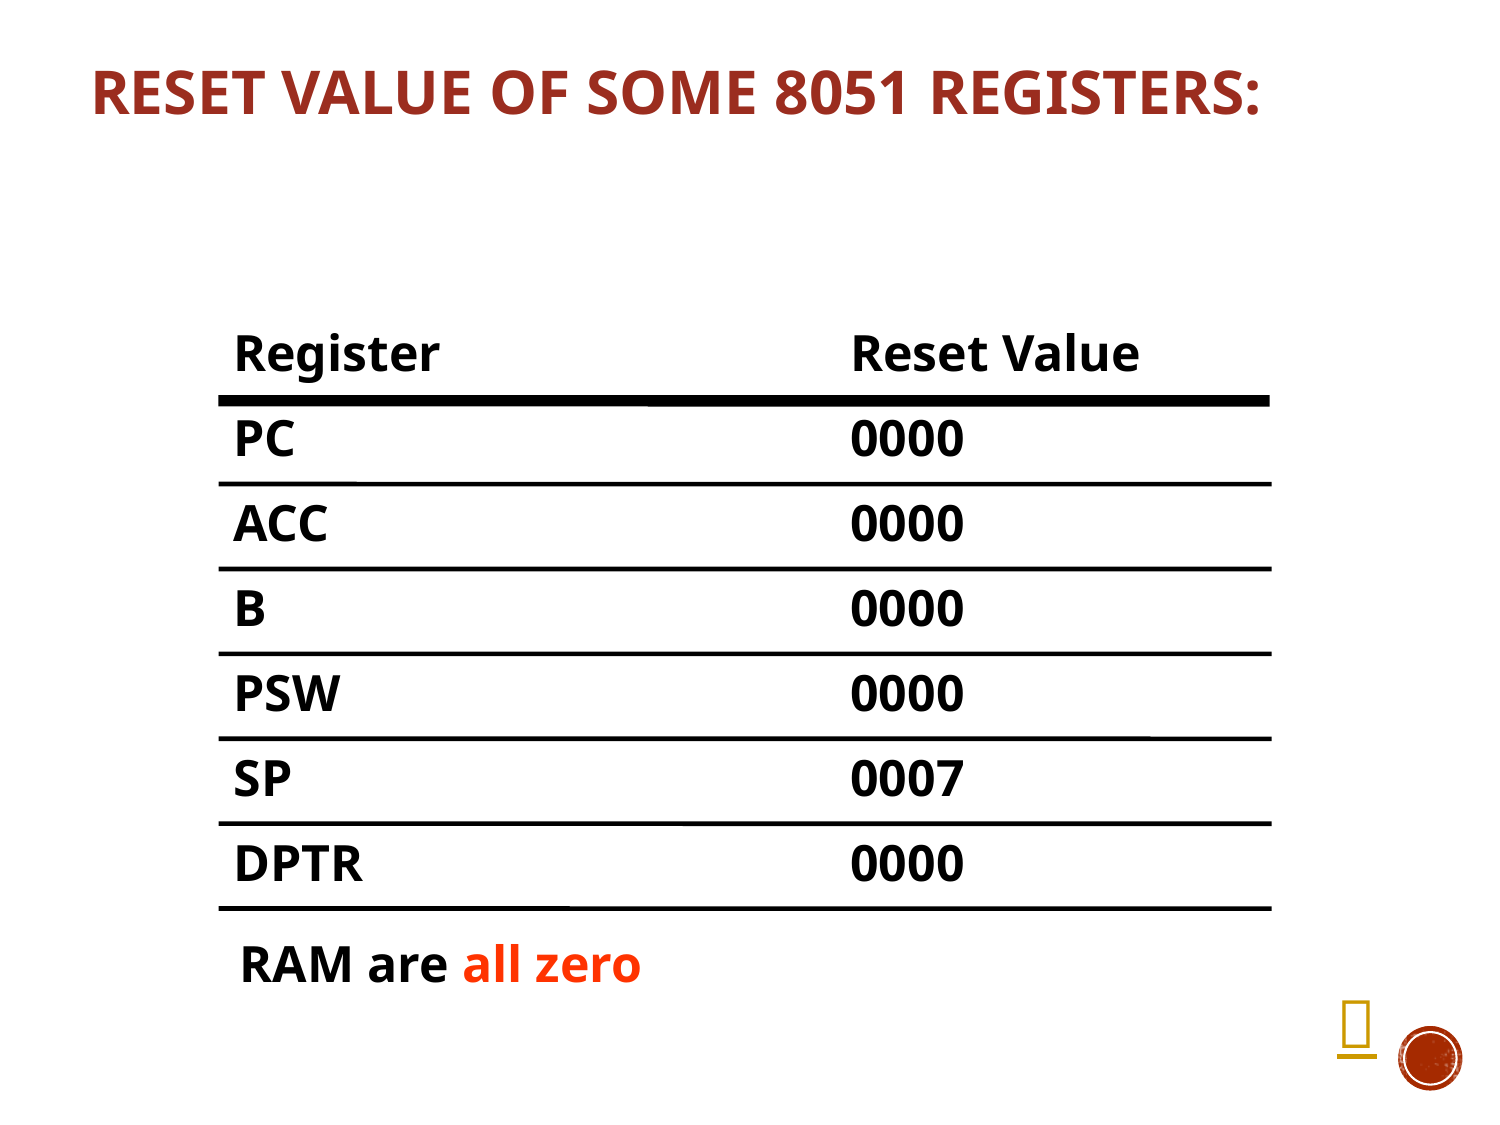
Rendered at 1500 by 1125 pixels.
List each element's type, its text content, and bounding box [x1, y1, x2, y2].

text_box 0000 [836, 485, 1272, 569]
text_box DPTR [218, 824, 836, 908]
text_box 0000 [836, 654, 1272, 738]
text_box 0000 [836, 570, 1272, 653]
text_box Register [218, 314, 836, 400]
text_box  [1322, 975, 1392, 1081]
text_box 0007 [836, 739, 1272, 823]
title RESET Value of Some 8051 Registers: [75, 54, 1425, 159]
text_box 0000 [836, 824, 1272, 908]
text_box Reset Value [836, 314, 1272, 400]
text_box ACC [218, 485, 836, 569]
text_box 0000 [836, 400, 1272, 484]
text_box PC [218, 401, 836, 484]
text_box SP [218, 739, 836, 823]
text_box PSW [218, 654, 836, 738]
text_box RAM are all zero [225, 924, 843, 1010]
text_box B [218, 569, 836, 653]
